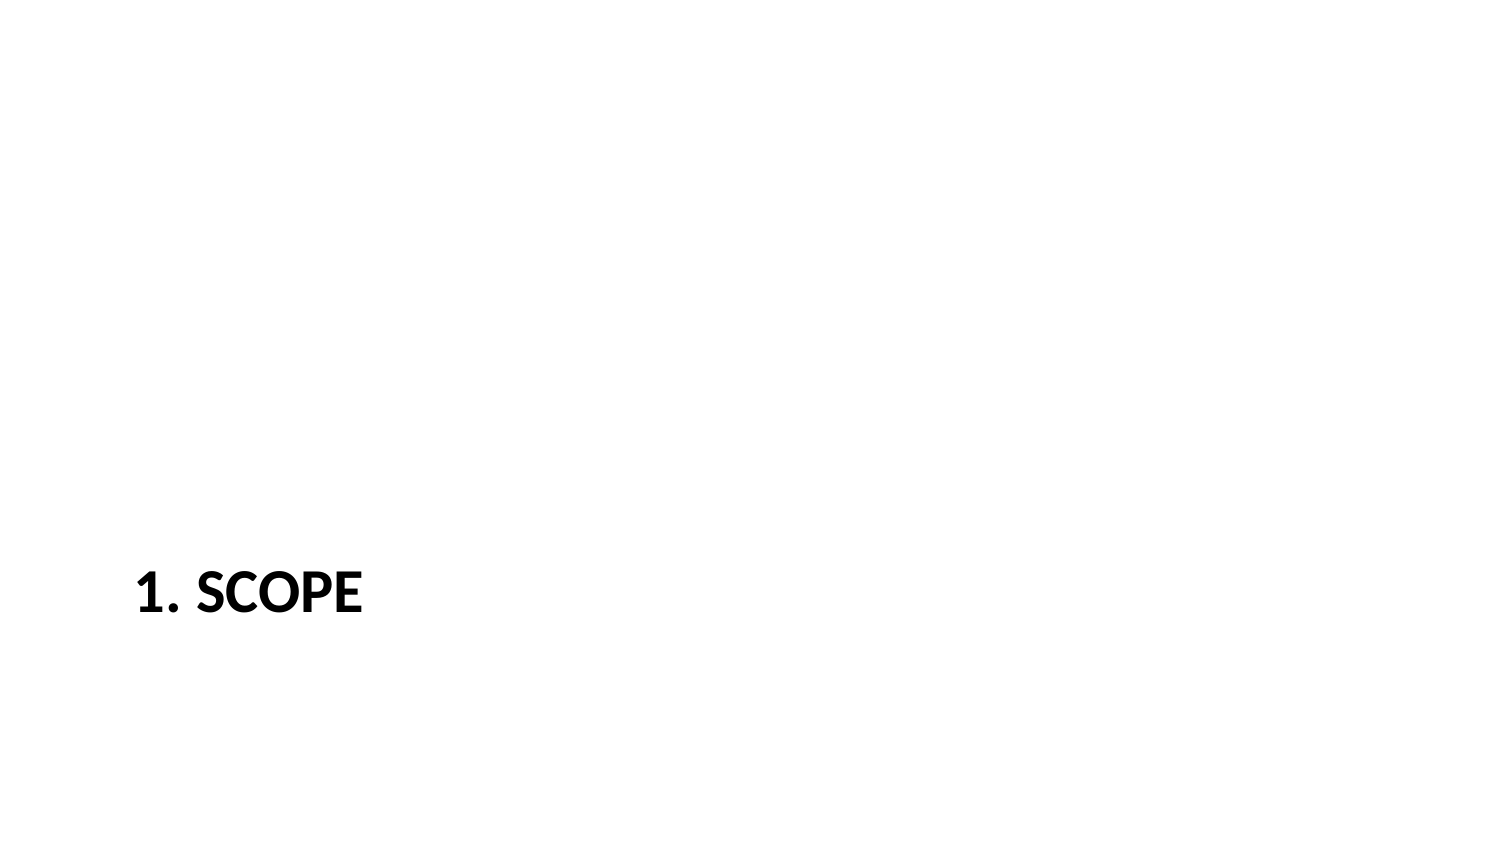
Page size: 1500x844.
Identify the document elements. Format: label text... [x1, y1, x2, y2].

title 1. Scope [118, 542, 1394, 710]
